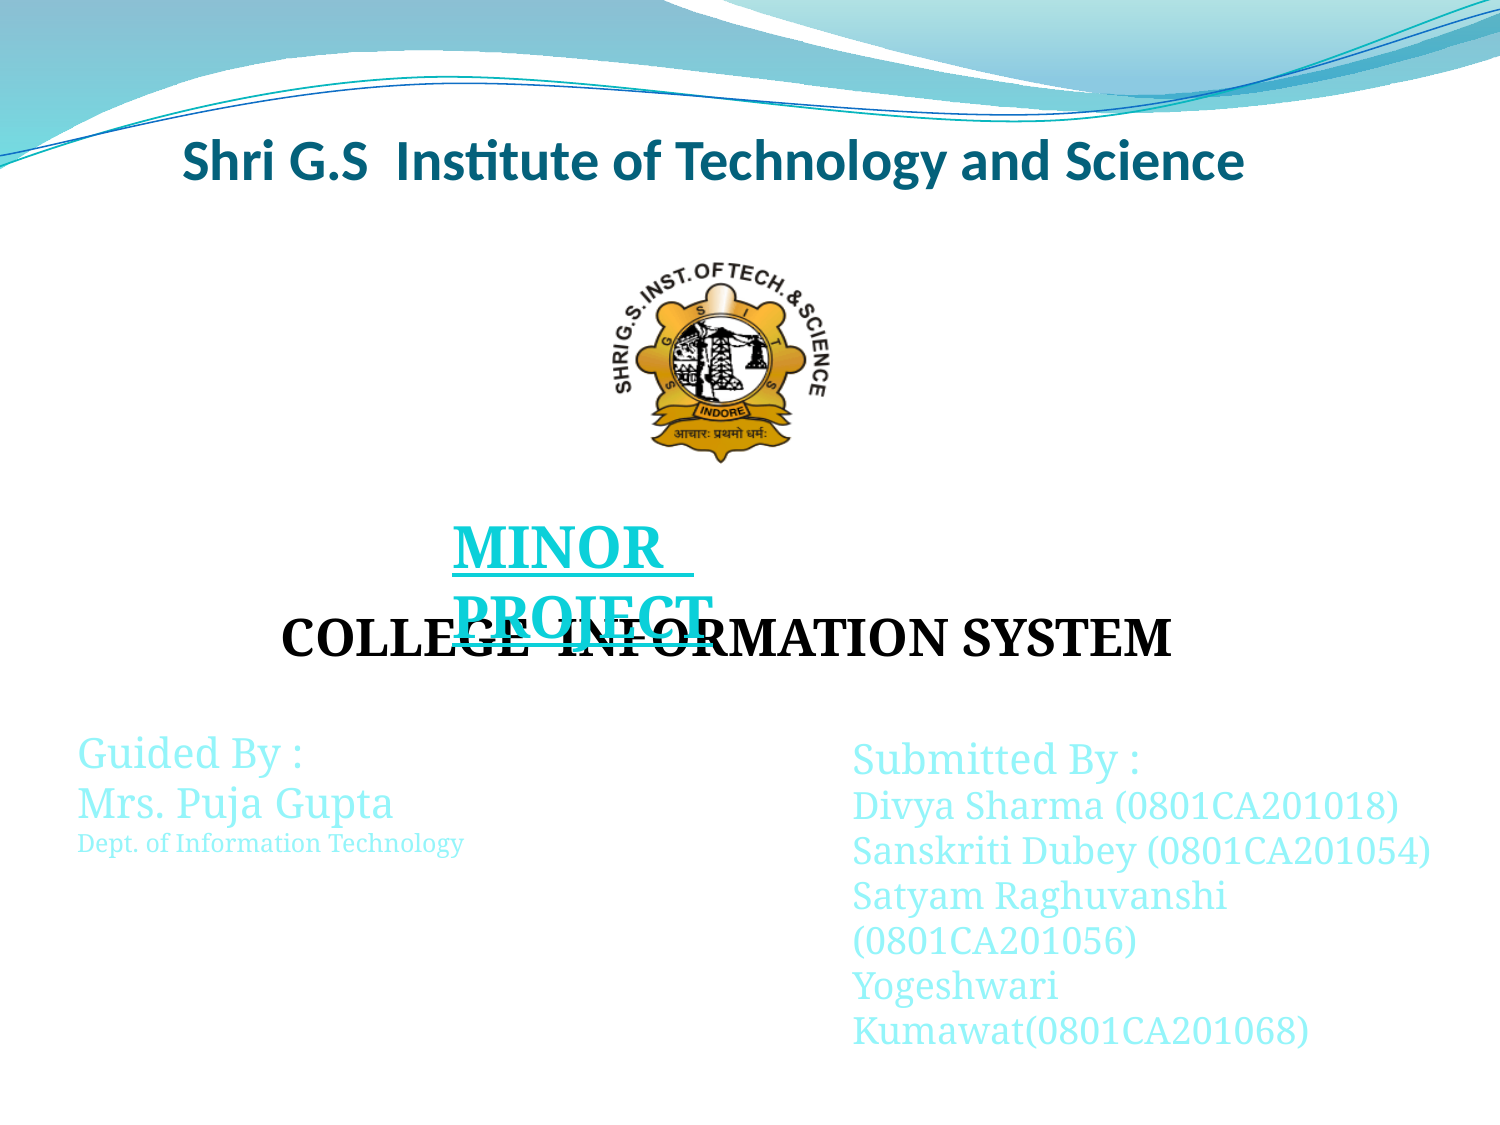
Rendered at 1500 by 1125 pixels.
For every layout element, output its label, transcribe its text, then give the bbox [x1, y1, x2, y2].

text_box Guided By : Mrs. Puja Gupta Dept. of Information Technology [62, 674, 637, 895]
picture [612, 262, 831, 464]
text_box Submitted By : Divya Sharma (0801CA201018) Sanskriti Dubey (0801CA201054) Satyam Raghuvanshi (0801CA201056) Yogeshwari Kumawat(0801CA201068) [837, 725, 1500, 1120]
title Shri G.S Institute of Technology and Science [182, 99, 1307, 263]
text_box MINOR PROJECT [437, 362, 975, 658]
subtitle COLLEGE INFORMATION SYSTEM [87, 525, 1376, 675]
